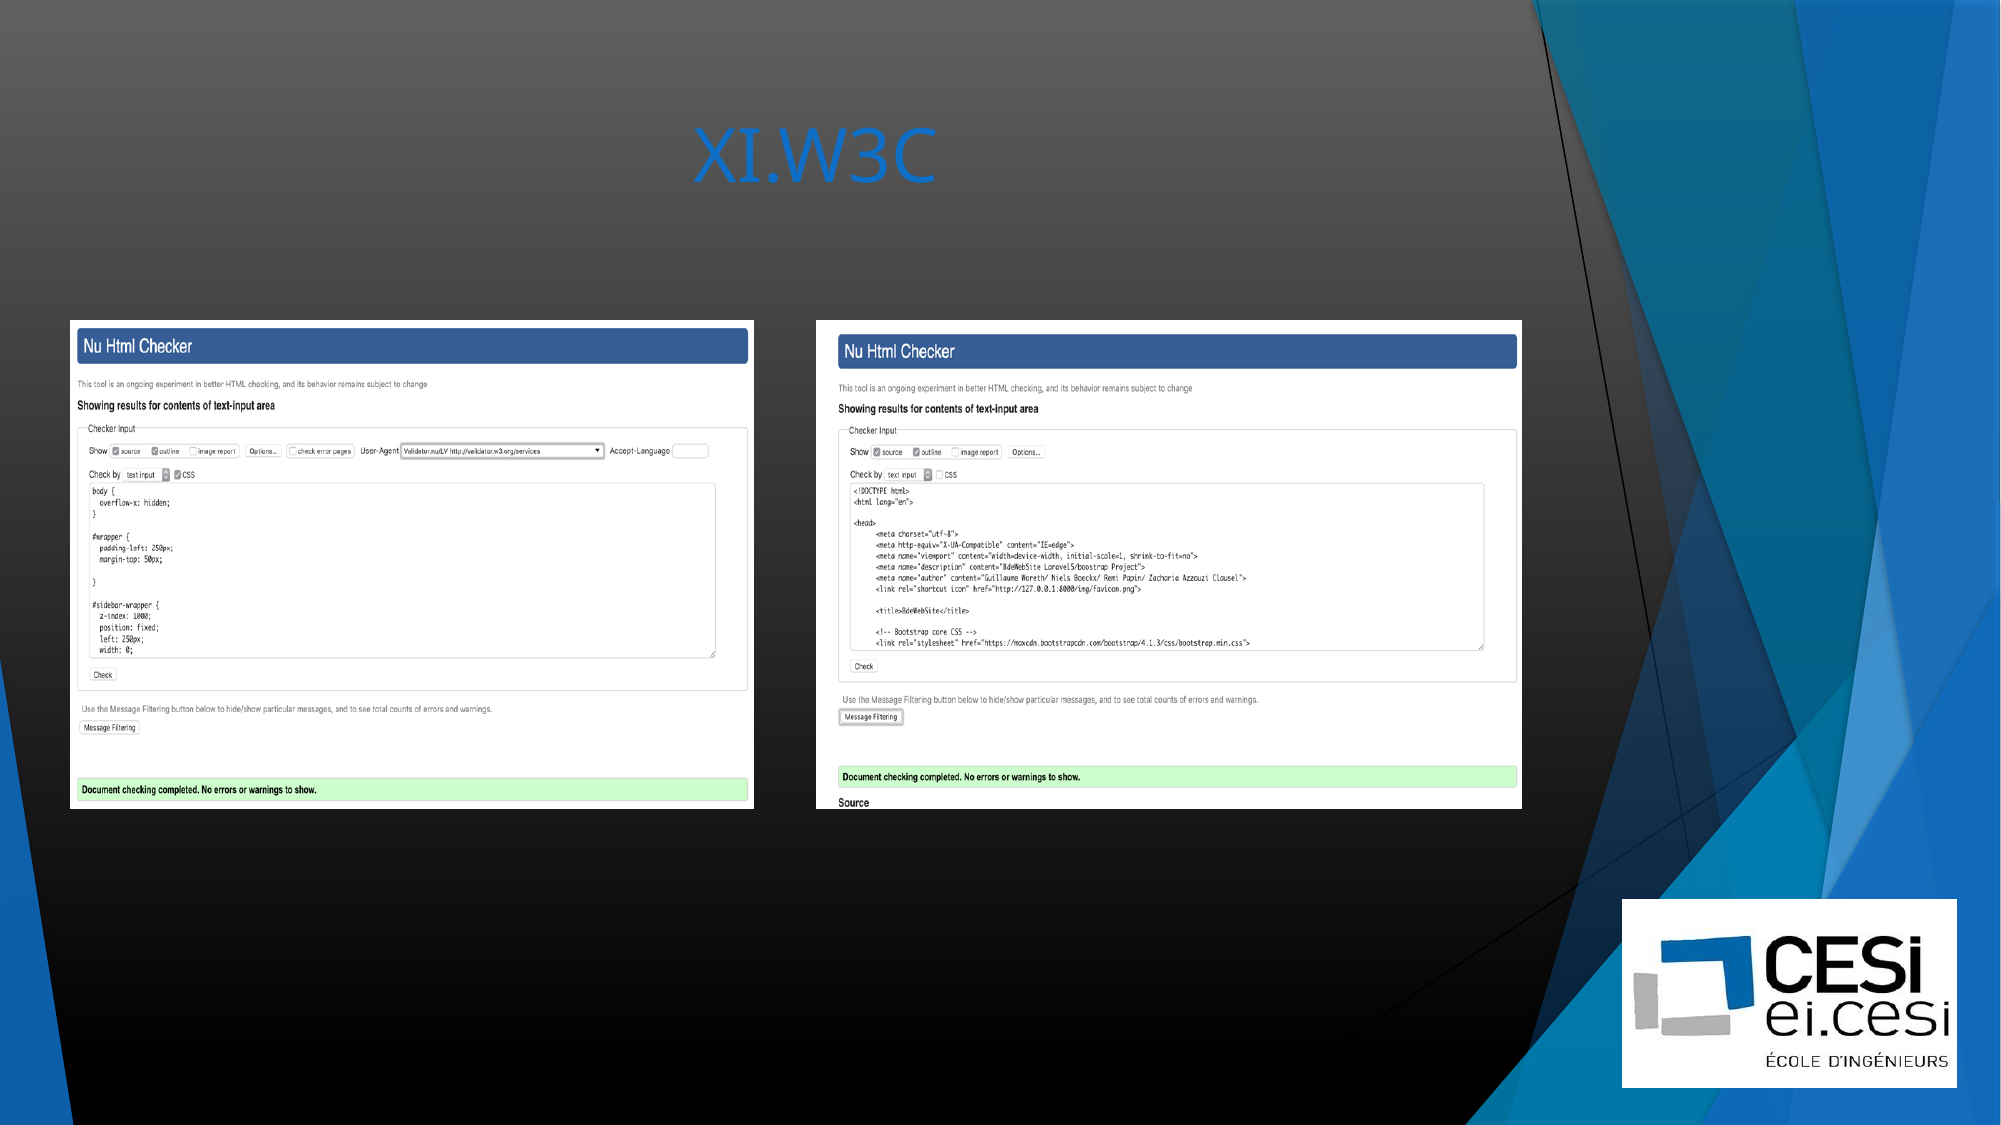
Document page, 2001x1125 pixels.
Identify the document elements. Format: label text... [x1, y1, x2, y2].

picture [1622, 899, 1958, 1088]
picture [815, 320, 1522, 809]
picture [69, 320, 755, 809]
title XI.W3C [111, 99, 1522, 317]
